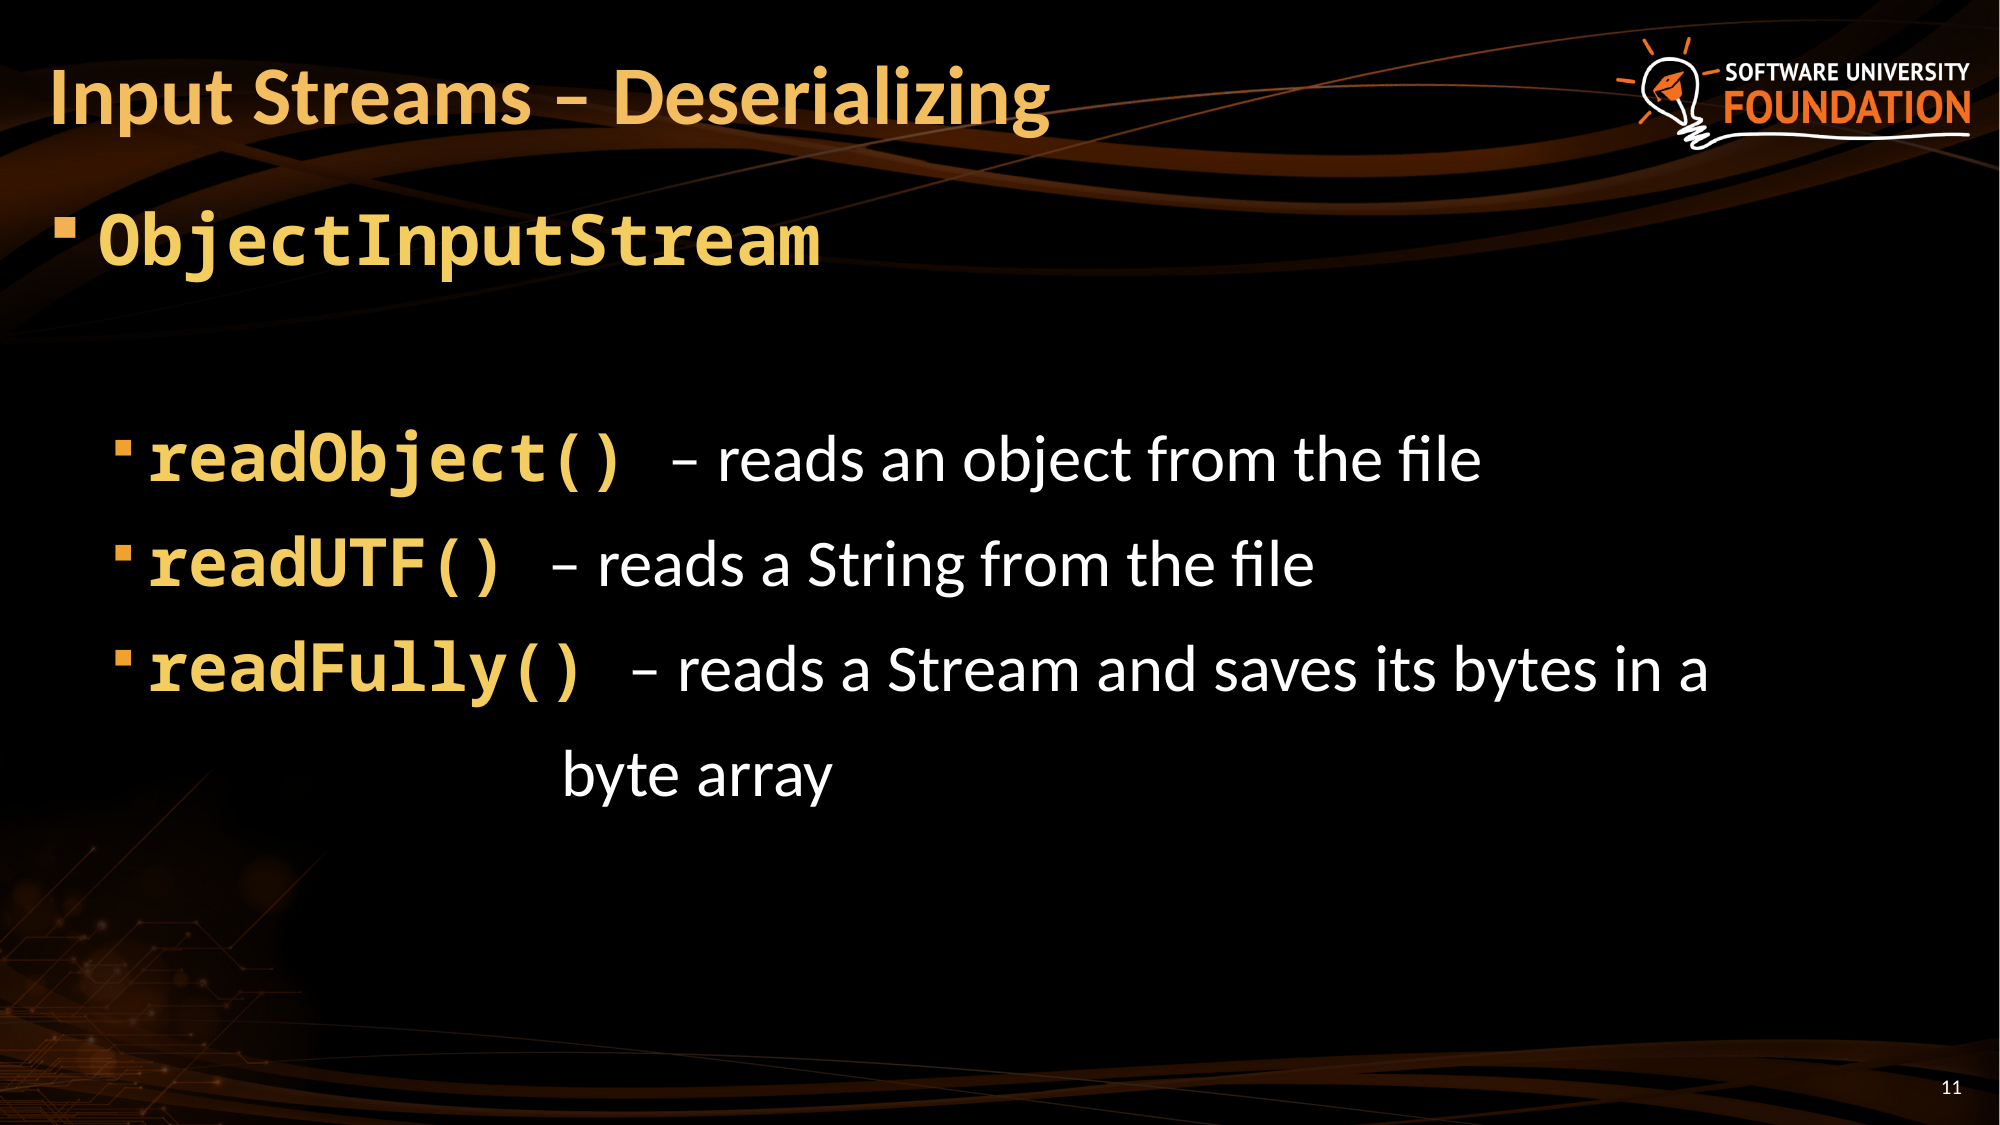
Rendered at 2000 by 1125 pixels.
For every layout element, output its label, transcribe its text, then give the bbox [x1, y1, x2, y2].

picture [0, 0, 2000, 1125]
list ObjectInputStream readObject() – reads an object from the file readUTF() – reads a String from the file readFully() – reads a Stream and saves its bytes in a byte array [31, 188, 1968, 1103]
title Input Streams – Deserializing [30, 6, 1602, 189]
